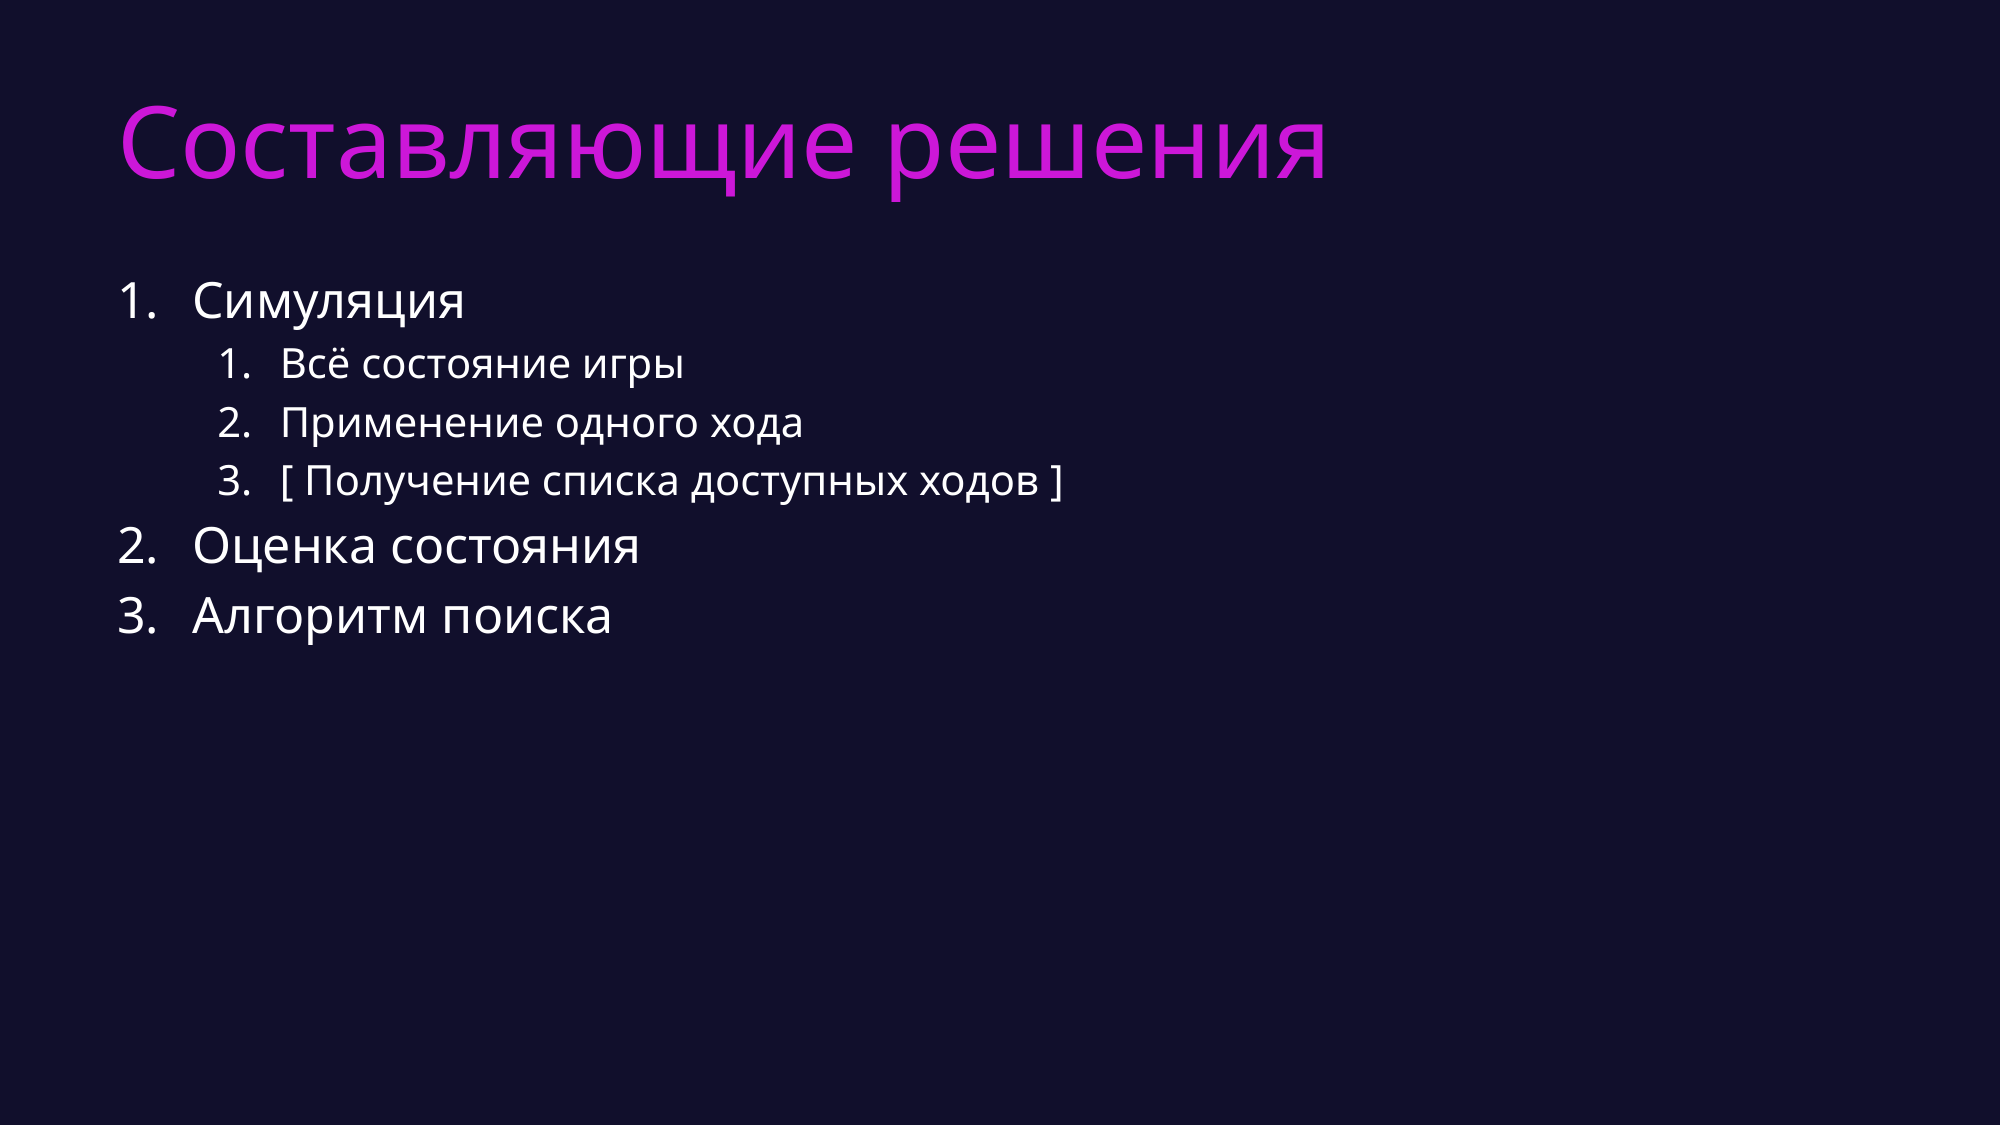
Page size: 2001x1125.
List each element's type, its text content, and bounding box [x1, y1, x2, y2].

list Симуляция Всё состояние игры Применение одного хода [ Получение списка доступных ходов ] Оценка состояния Алгоритм поиска [102, 261, 1904, 1006]
title Составляющие решения [102, 45, 1904, 232]
